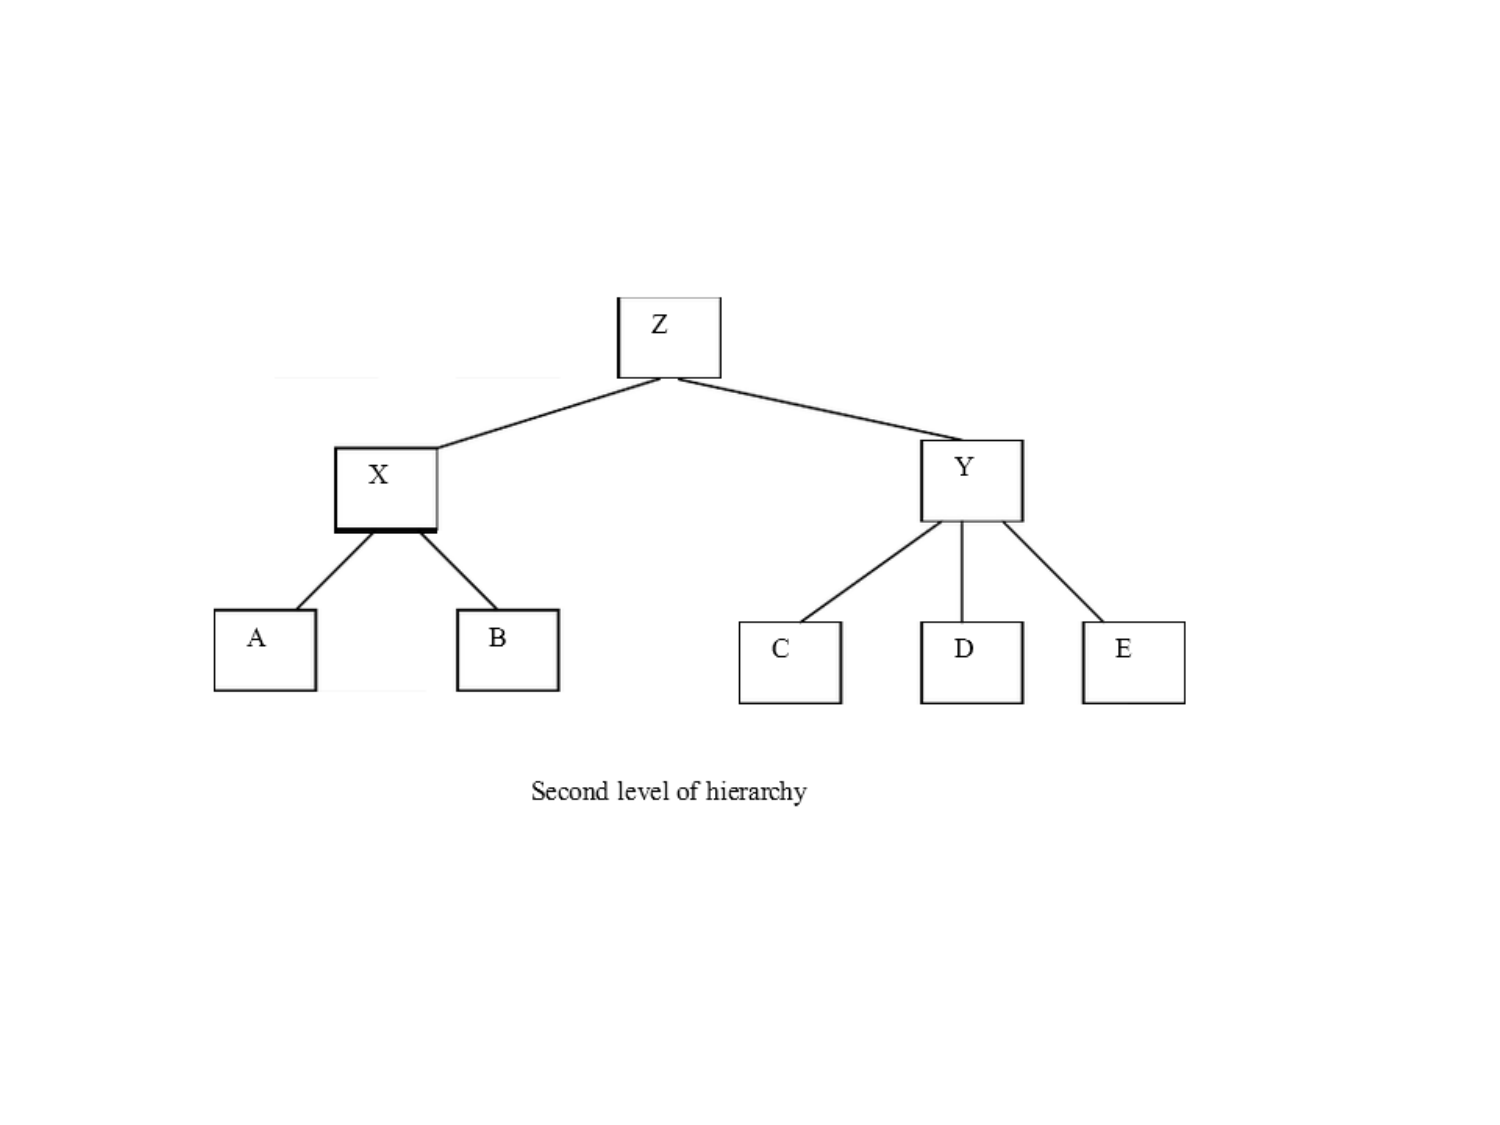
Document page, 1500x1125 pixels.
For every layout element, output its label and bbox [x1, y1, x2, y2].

list [149, 274, 1240, 808]
